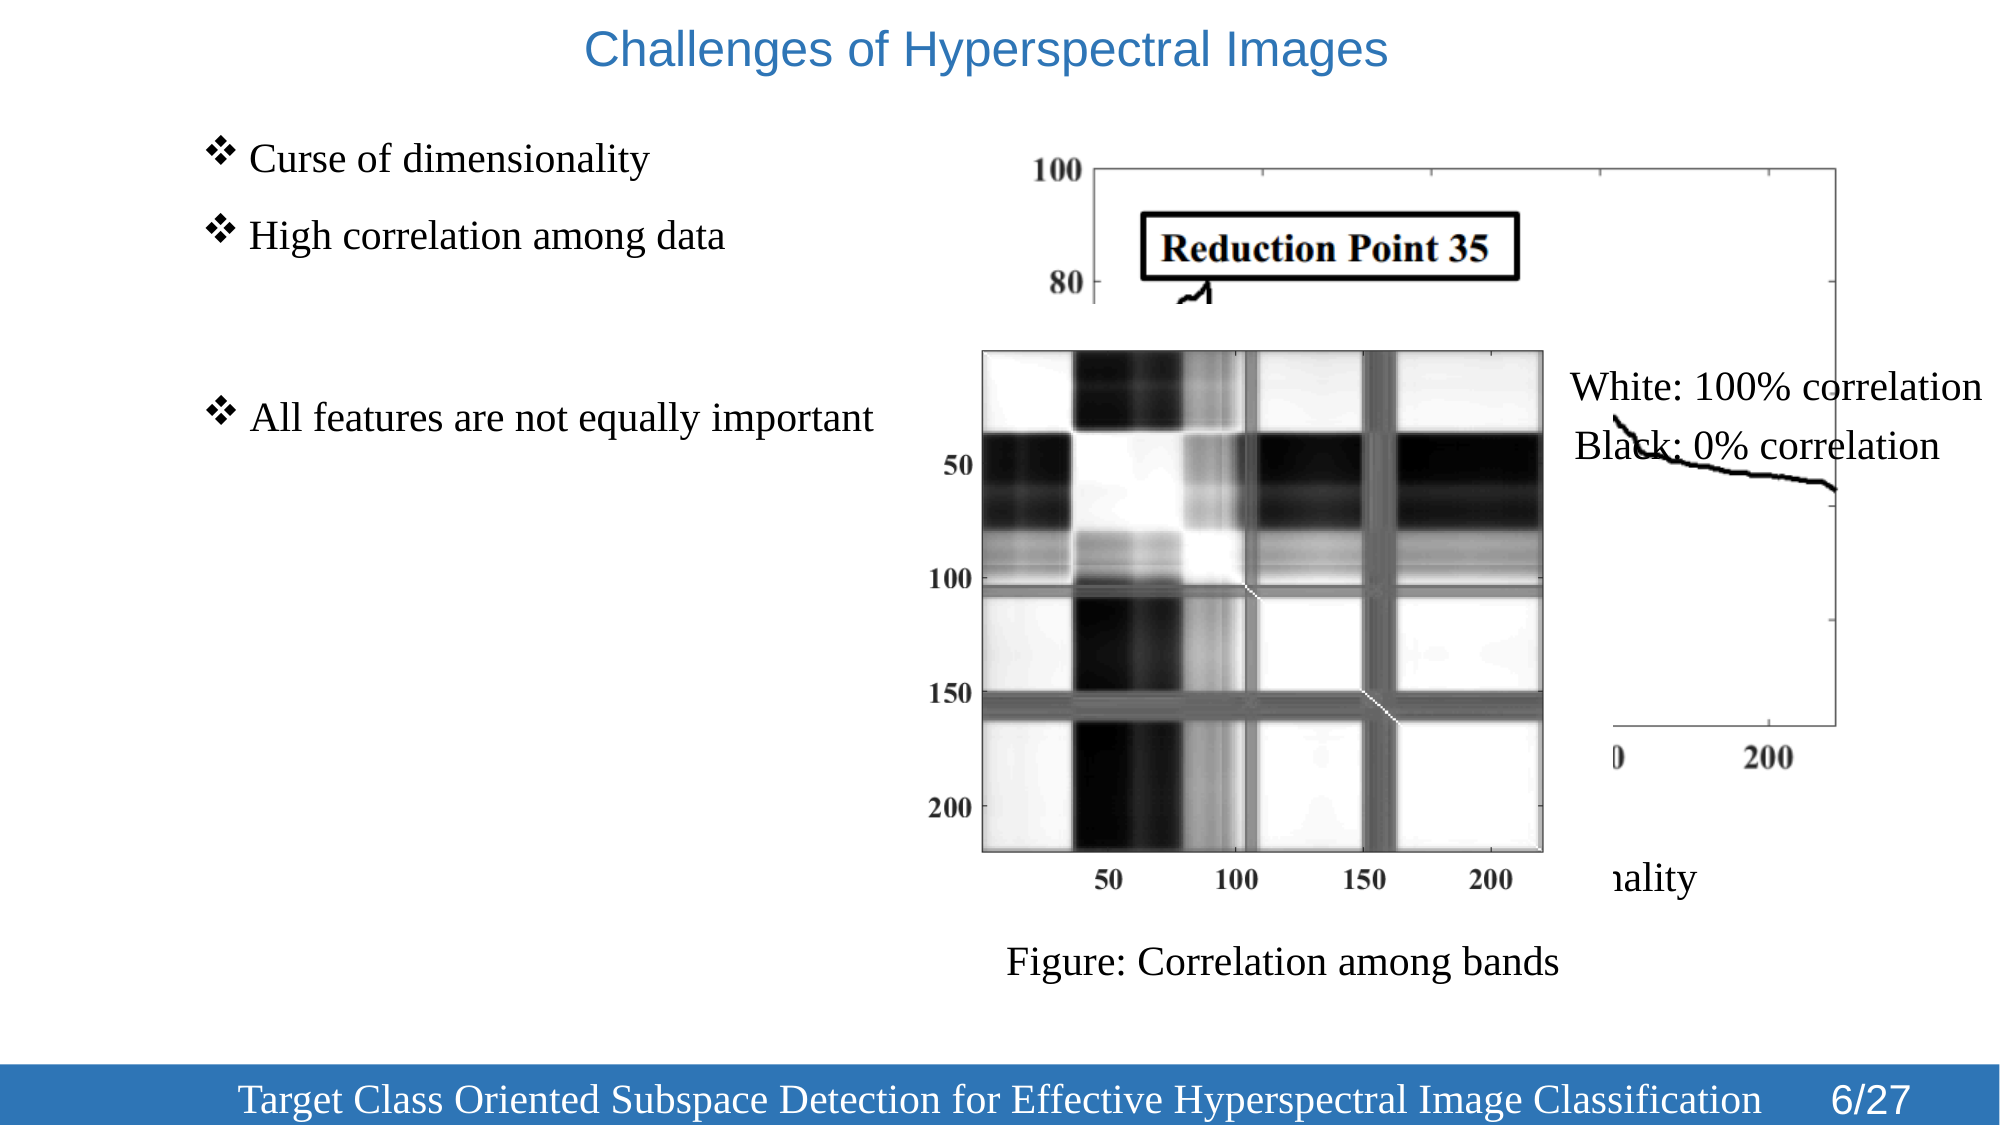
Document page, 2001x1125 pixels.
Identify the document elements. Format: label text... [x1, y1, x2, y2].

picture [887, 122, 1912, 921]
text_box Figure: Correlation among bands [991, 926, 1586, 992]
text_box All features are not equally important [187, 382, 887, 448]
text_box Black: 0% correlation [1912, 410, 1965, 476]
text_box High correlation among data [187, 200, 741, 266]
text_box Figure: Curse of dimensionality [1613, 842, 1724, 907]
text_box Challenges of Hyperspectral Images [568, 9, 1502, 84]
text_box Curse of dimensionality [187, 123, 666, 188]
slide_number 6/27 [1412, 1068, 1927, 1125]
text_box Target Class Oriented Subspace Detection for Effective Hyperspectral Image Classification [0, 1064, 2000, 1125]
text_box White: 100% correlation [1912, 351, 2000, 417]
